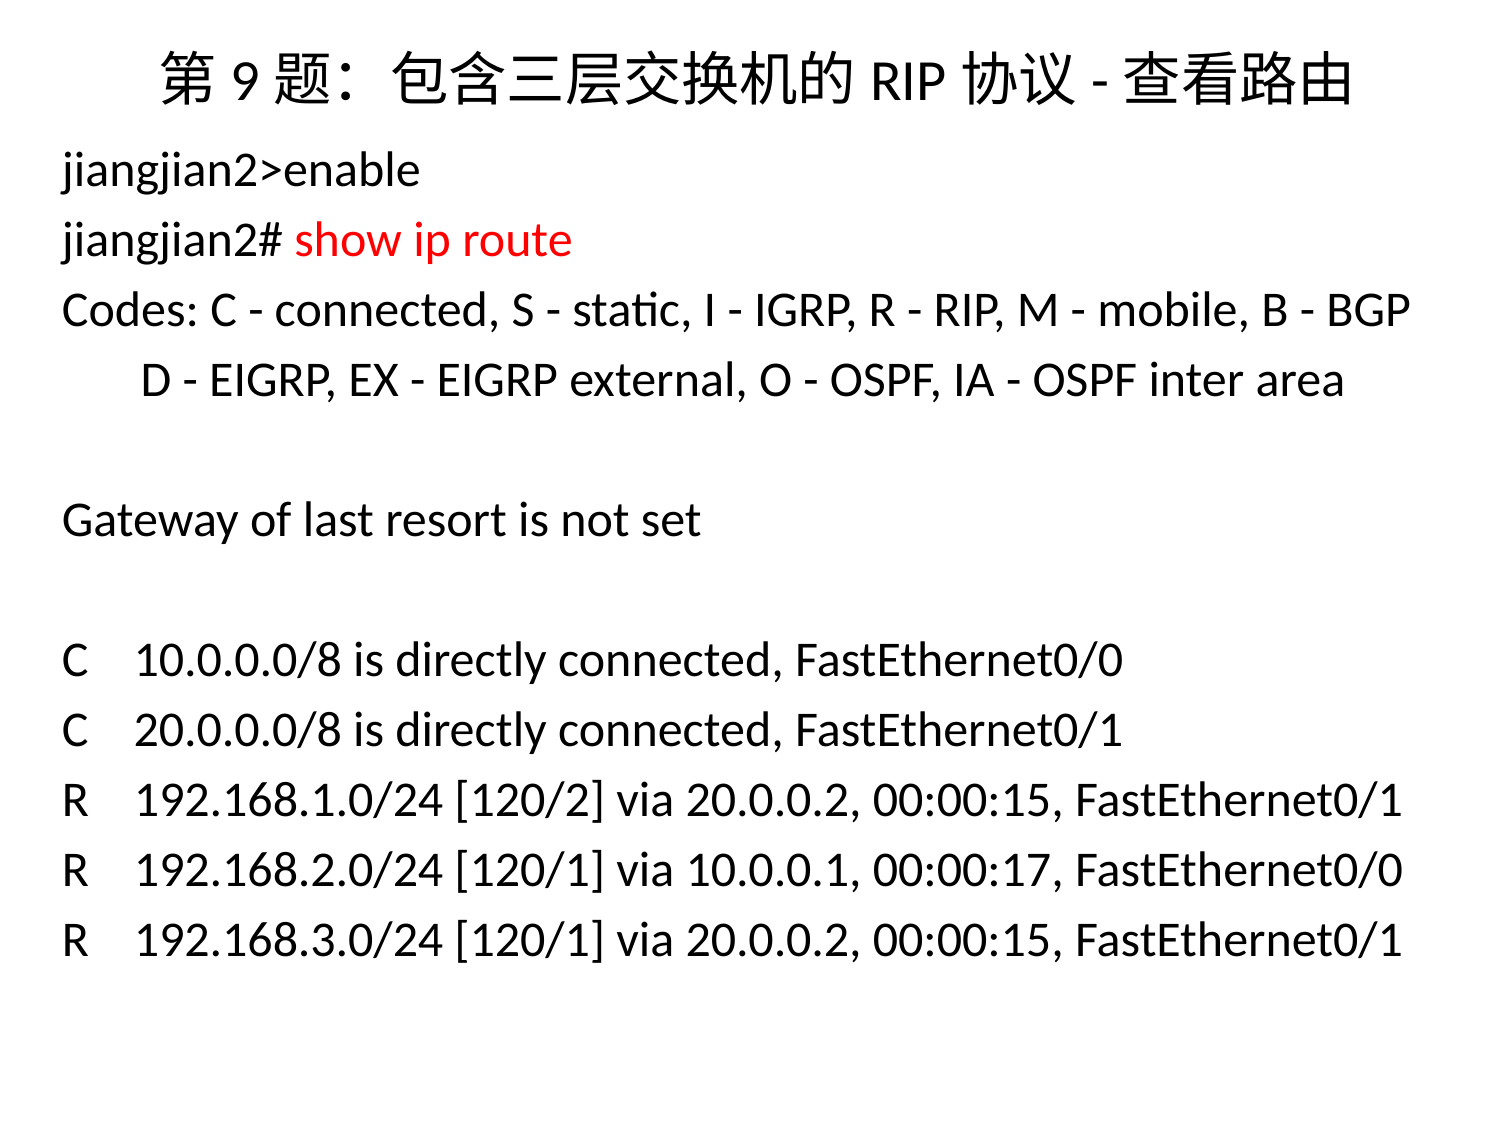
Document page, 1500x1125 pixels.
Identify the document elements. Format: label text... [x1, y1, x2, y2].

title 第9题：包含三层交换机的RIP协议-查看路由 [82, 23, 1432, 128]
list jiangjian2>enable jiangjian2# show ip route Codes: C - connected, S - static, I - IGRP, R - RIP, M - mobile, B - BGP D - EIGRP, EX - EIGRP external, O - OSPF, IA - OSPF inter area Gateway of last resort is not set C 10.0.0.0/8 is directly connected, FastEthernet0/0 C 20.0.0.0/8 is directly connected, FastEthernet0/1 R 192.168.1.0/24 [120/2] via 20.0.0.2, 00:00:15, FastEthernet0/1 R 192.168.2.0/24 [120/1] via 10.0.0.1, 00:00:17, FastEthernet0/0 R 192.168.3.0/24 [120/1] via 20.0.0.2, 00:00:15, FastEthernet0/1 [46, 128, 1477, 1079]
